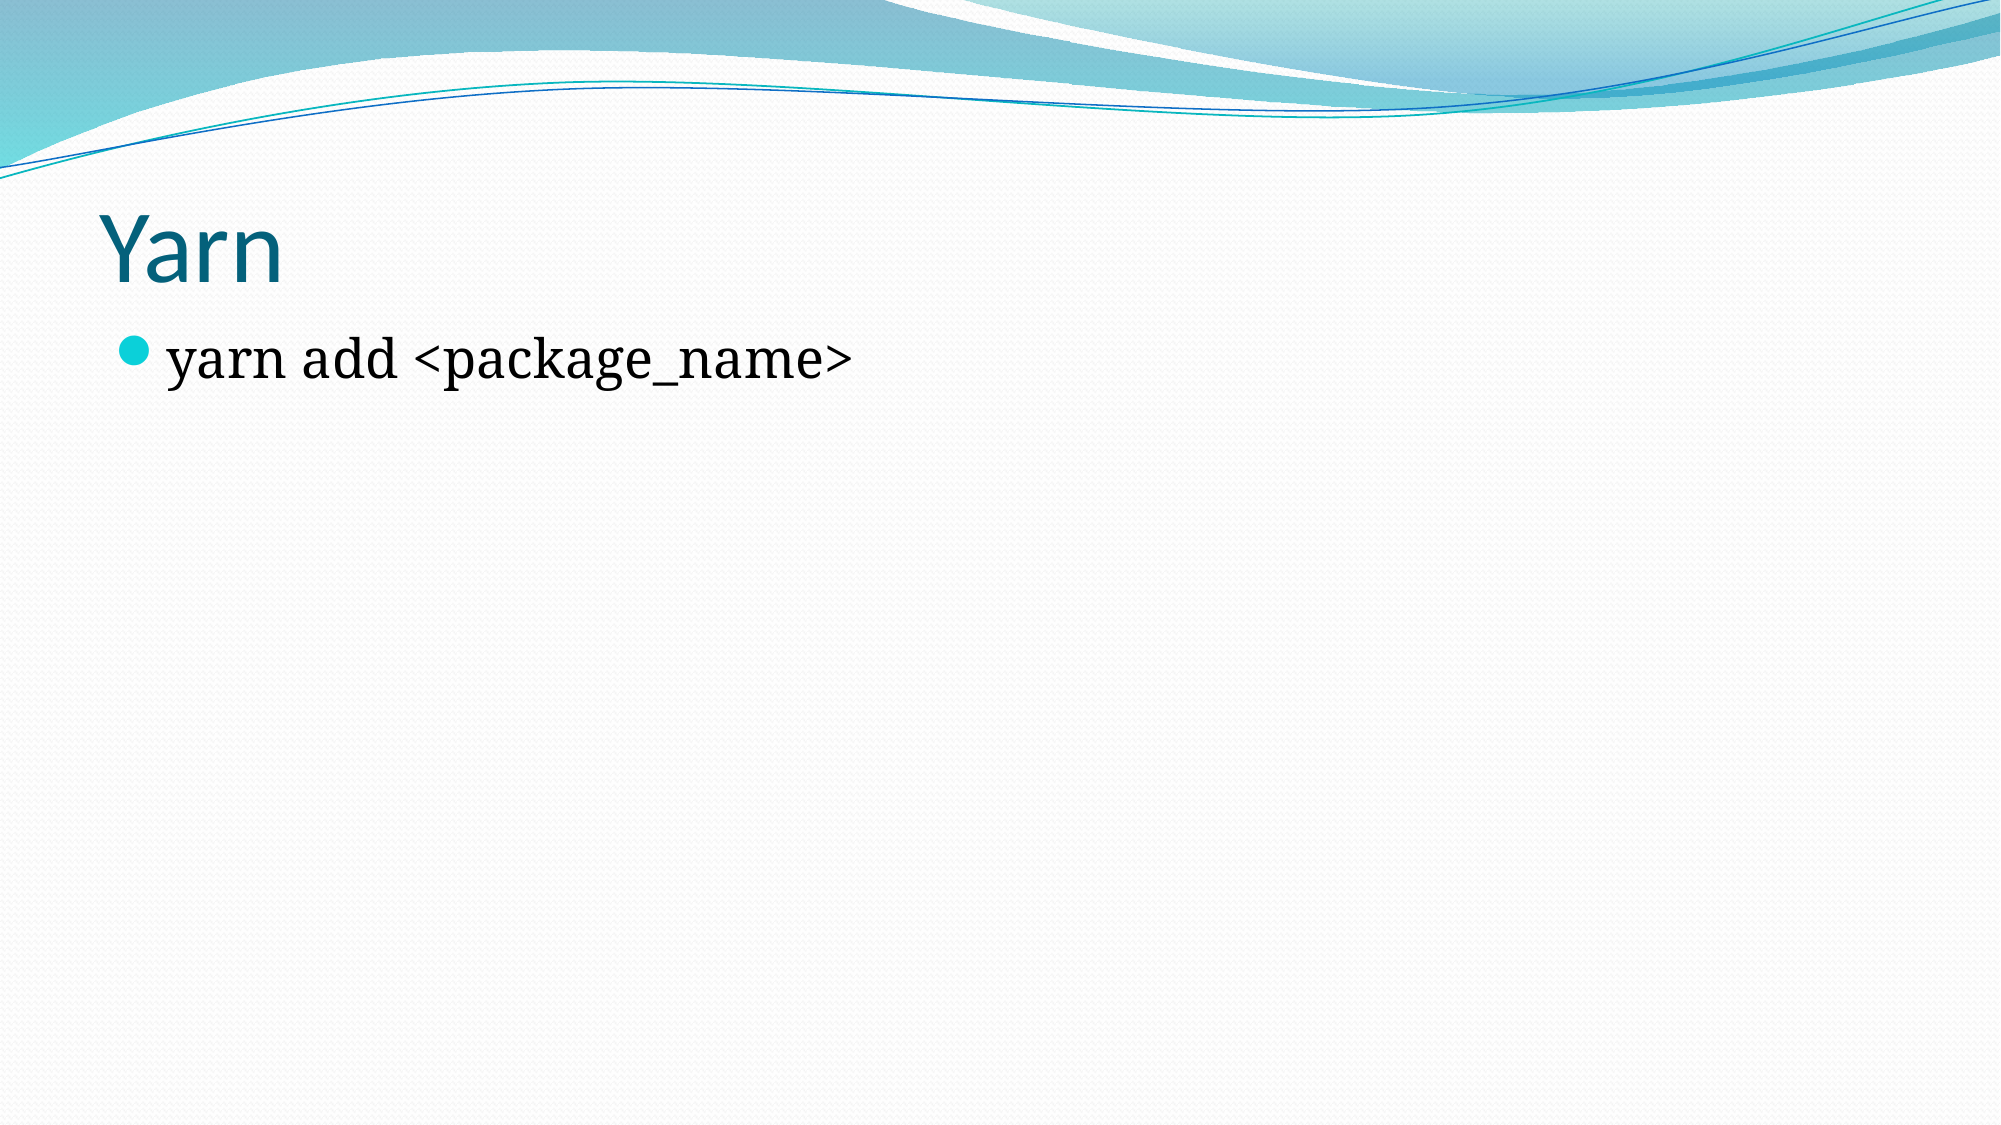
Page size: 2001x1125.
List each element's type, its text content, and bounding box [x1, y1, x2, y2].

title Yarn [99, 115, 1900, 303]
list yarn add <package_name> [99, 317, 1900, 1038]
